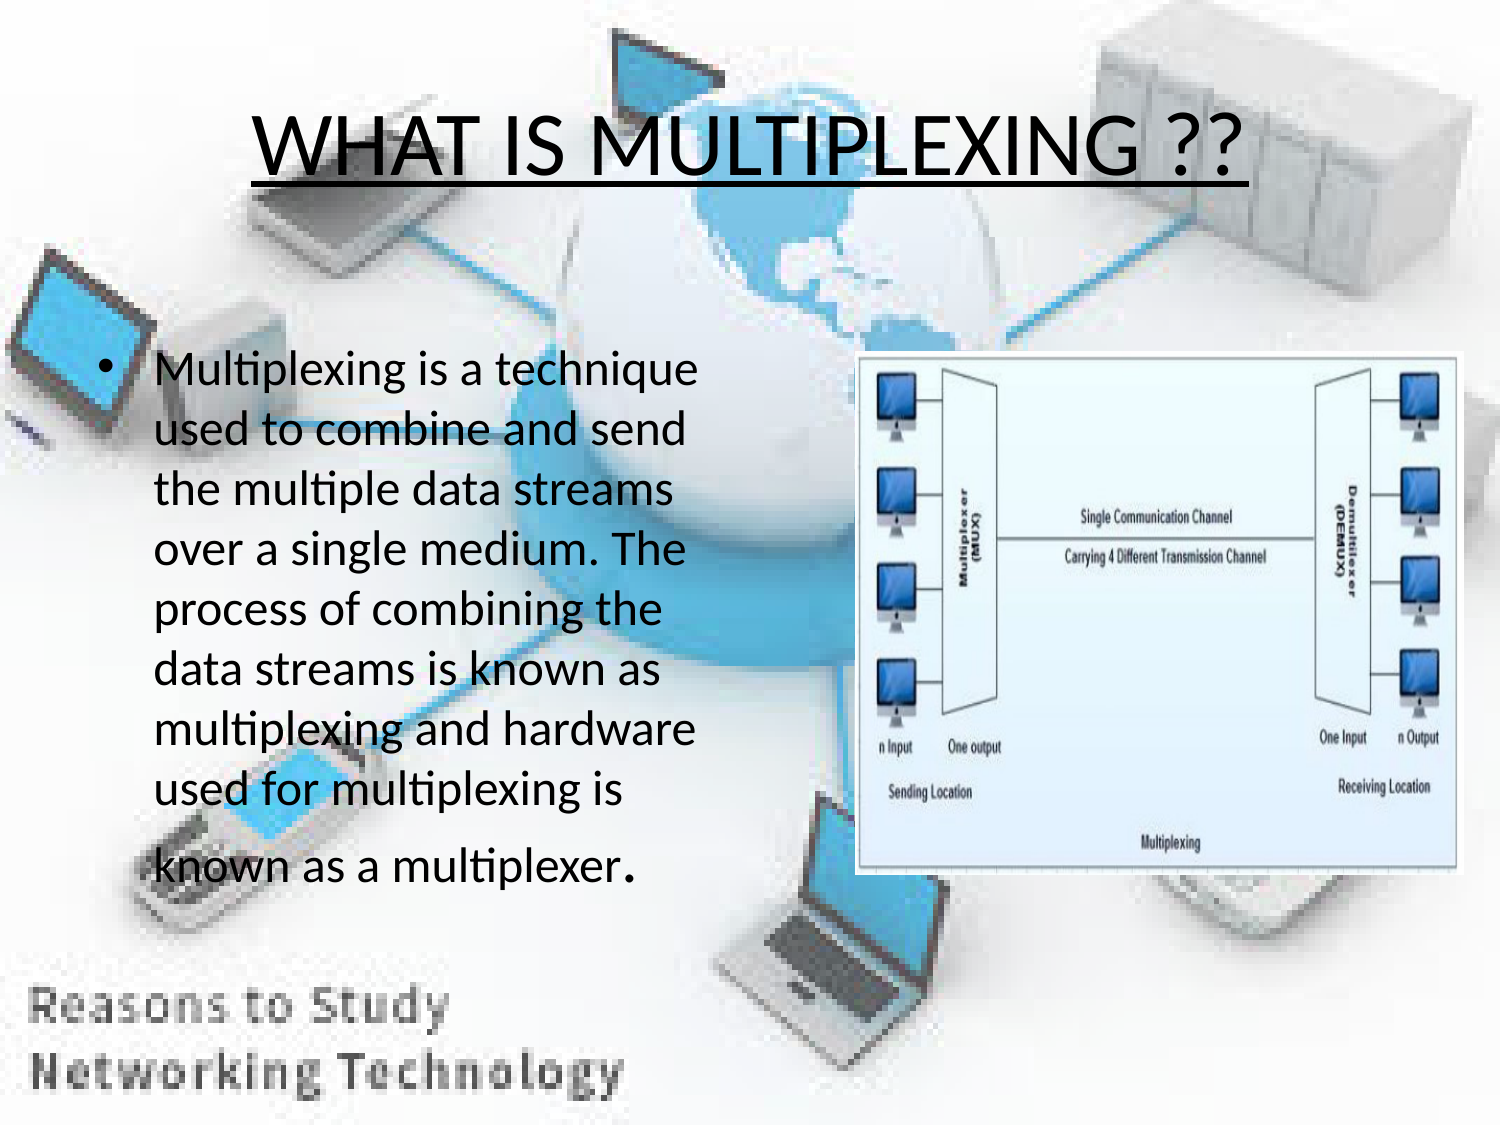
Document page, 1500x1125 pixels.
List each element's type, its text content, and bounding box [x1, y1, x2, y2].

list Multiplexing is a technique used to combine and send the multiple data streams over a single medium. The process of combining the data streams is known as multiplexing and hardware used for multiplexing is known as a multiplexer. [82, 328, 739, 1012]
title WHAT IS MULTIPLEXING ?? [75, 45, 1425, 233]
picture [855, 351, 1464, 876]
